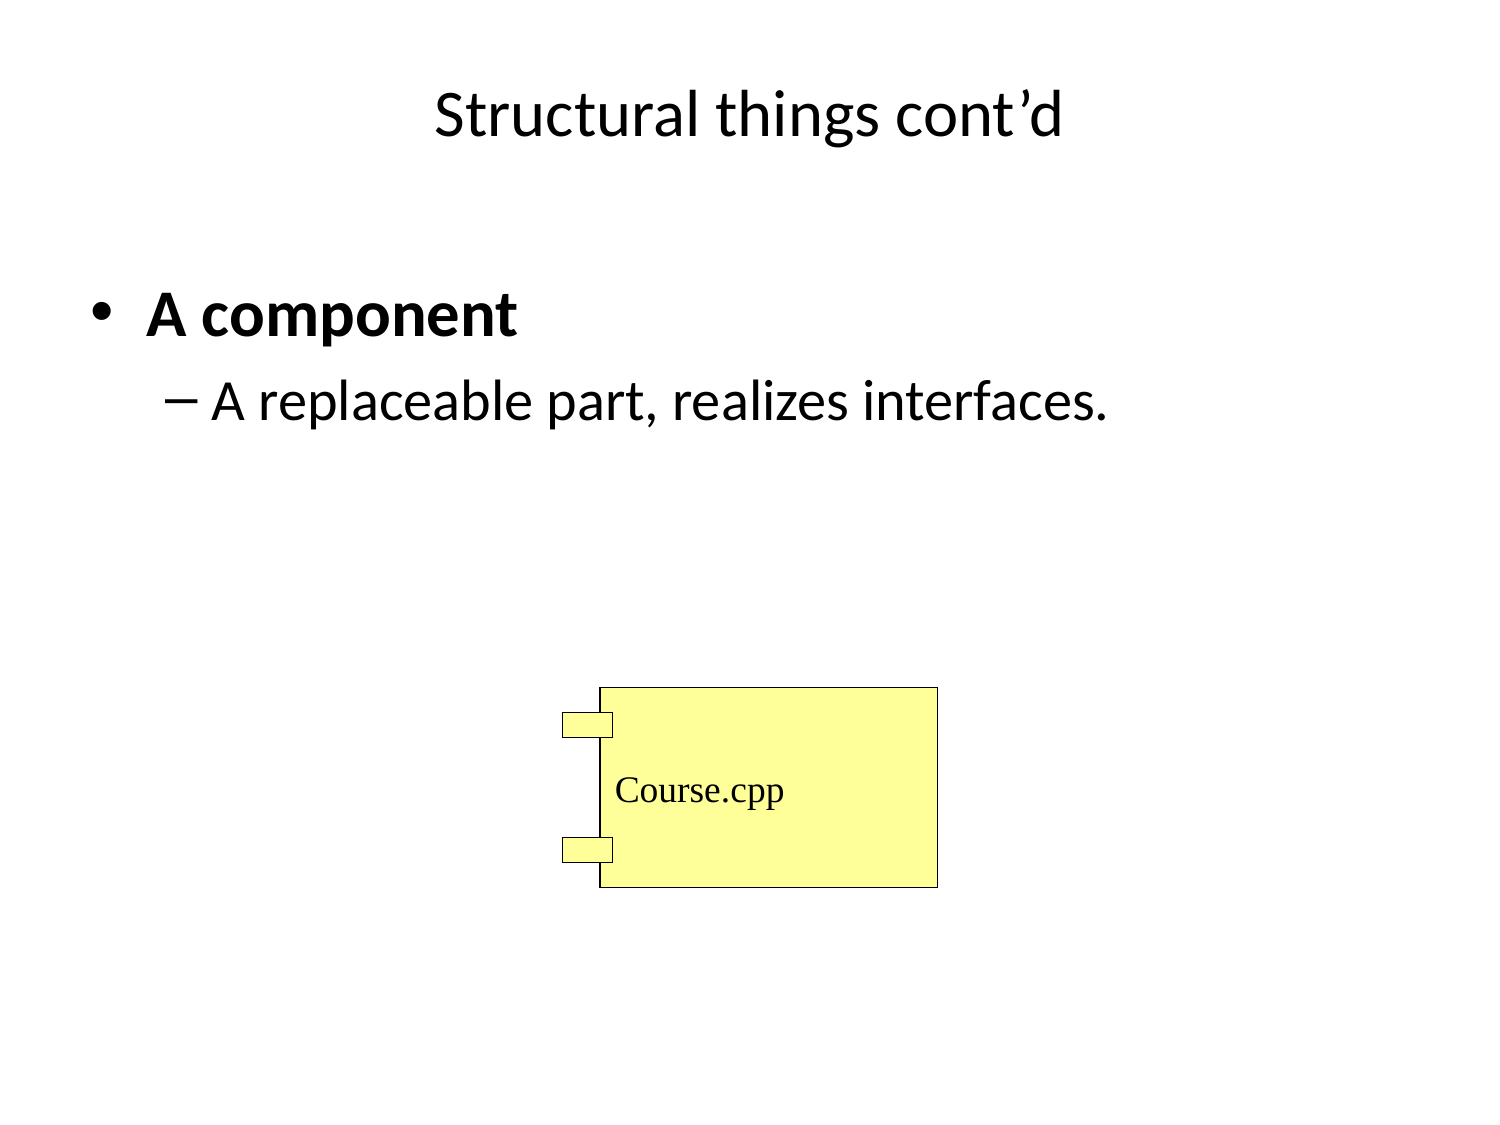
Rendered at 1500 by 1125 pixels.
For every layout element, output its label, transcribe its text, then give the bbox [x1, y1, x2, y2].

text_box [562, 837, 613, 863]
list A component A replaceable part, realizes interfaces. [75, 262, 1425, 1005]
title Structural things cont’d [75, 45, 1425, 175]
text_box Course.cpp [600, 687, 938, 888]
text_box [562, 712, 613, 738]
